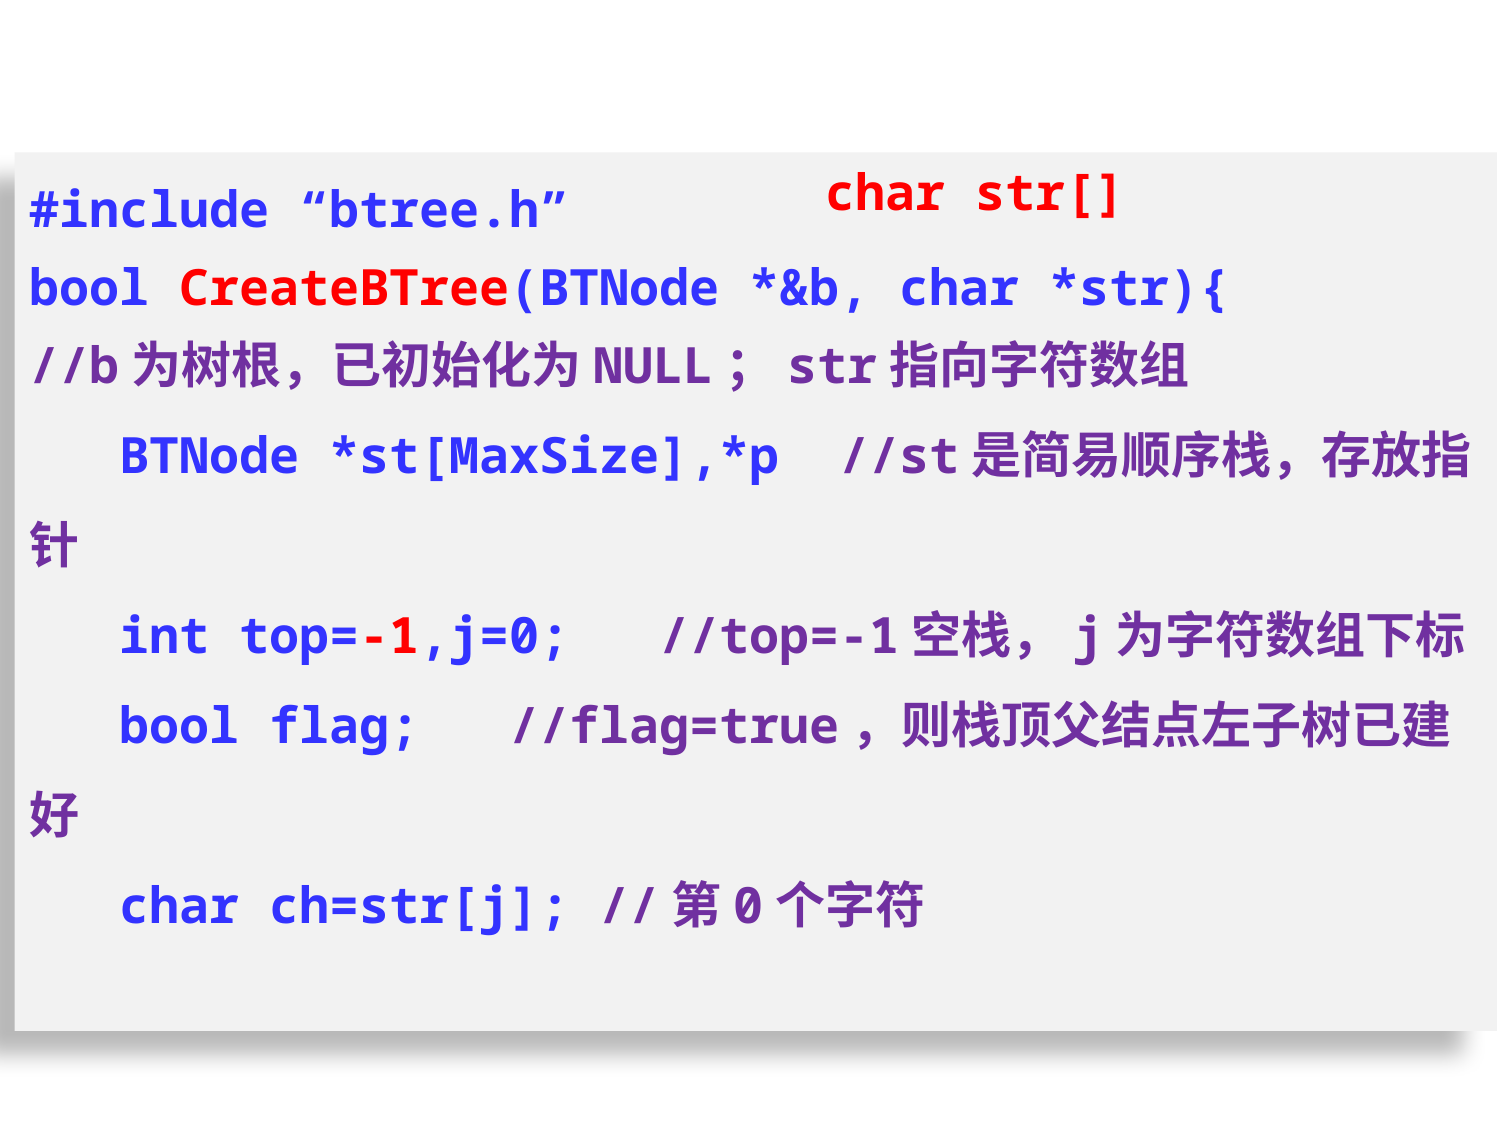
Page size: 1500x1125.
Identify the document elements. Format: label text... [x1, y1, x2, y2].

text_box #include “btree.h” bool CreateBTree(BTNode *&b, char *str){ //b为树根，已初始化为NULL；str指向字符数组 BTNode *st[MaxSize],*p //st是简易顺序栈，存放指针 int top=-1,j=0; //top=-1空栈，j为字符数组下标 bool flag; //flag=true，则栈顶父结点左子树已建好 char ch=str[j]; //第0个字符 [14, 152, 1498, 1032]
text_box char str[] [810, 152, 1141, 228]
